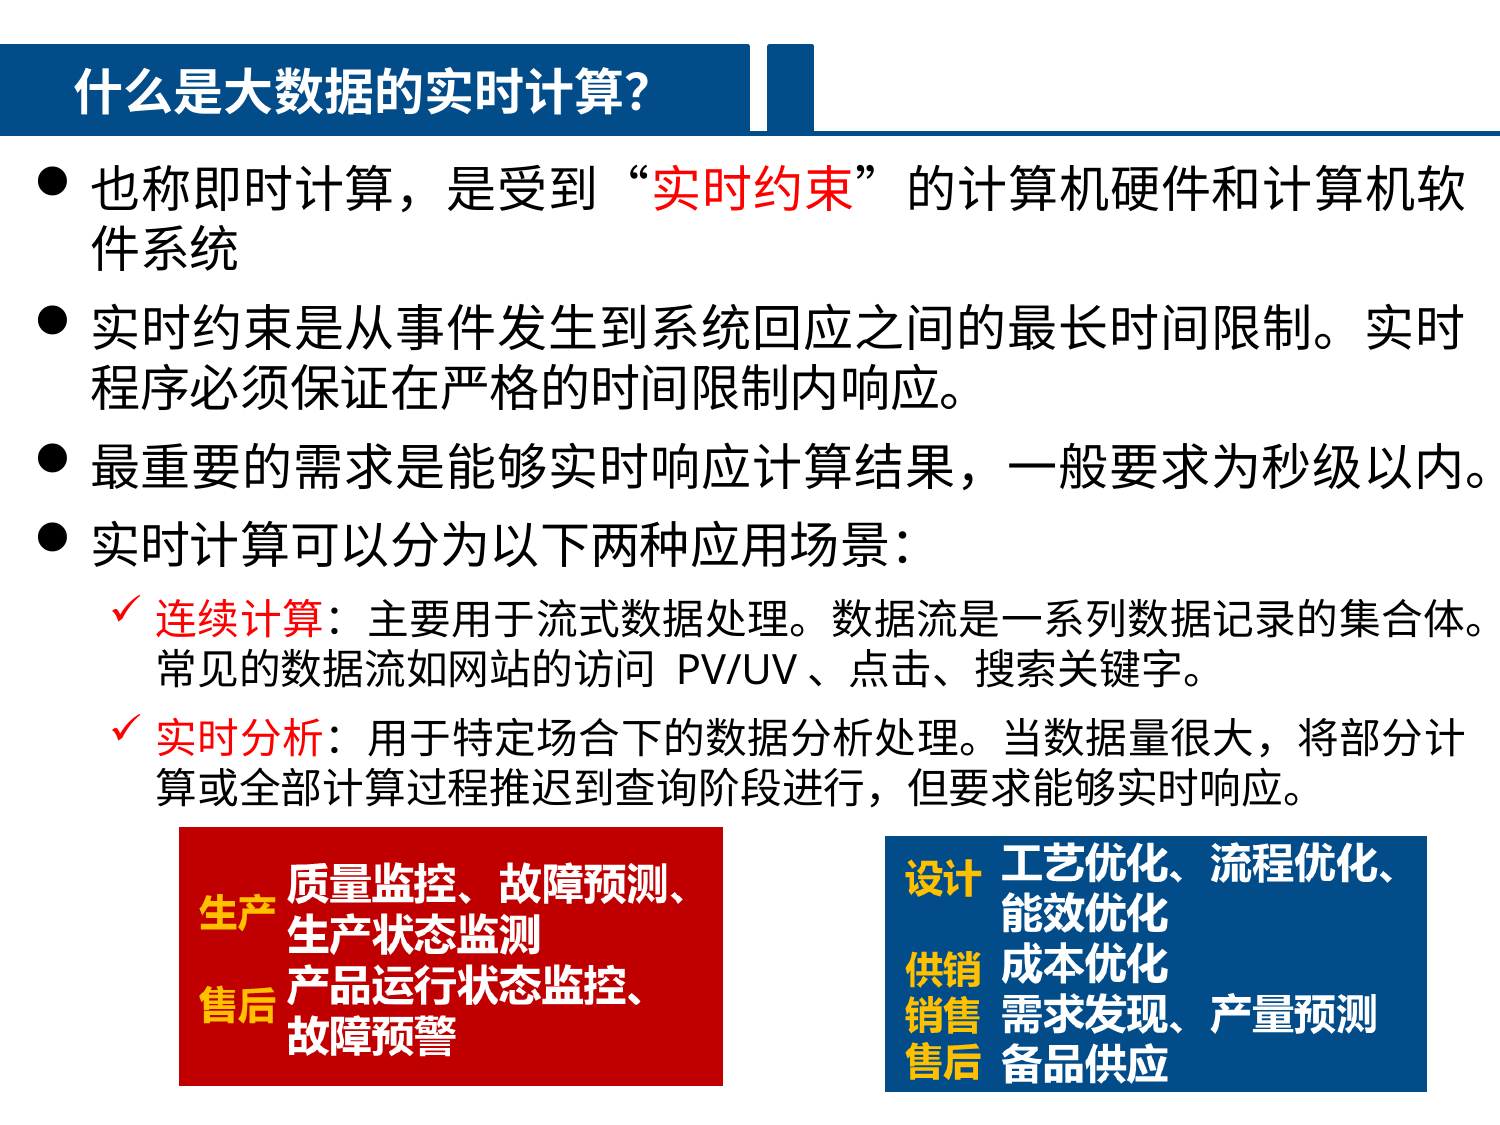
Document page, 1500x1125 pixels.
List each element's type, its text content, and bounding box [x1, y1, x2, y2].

picture [175, 823, 773, 1090]
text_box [0, 46, 813, 134]
picture [881, 824, 1485, 1113]
text_box 也称即时计算，是受到“实时约束”的计算机硬件和计算机软件系统 实时约束是从事件发生到系统回应之间的最长时间限制。实时程序必须保证在严格的时间限制内响应。 最重要的需求是能够实时响应计算结果，一般要求为秒级以内。 实时计算可以分为以下两种应用场景： 连续计算：主要用于流式数据处理。数据流是一系列数据记录的集合体。常见的数据流如网站的访问 PV/UV、点击、搜索关键字。 实时分析：用于特定场合下的数据分析处理。当数据量很大，将部分计算或全部计算过程推迟到查询阶段进行，但要求能够实时响应。 [18, 149, 1482, 913]
